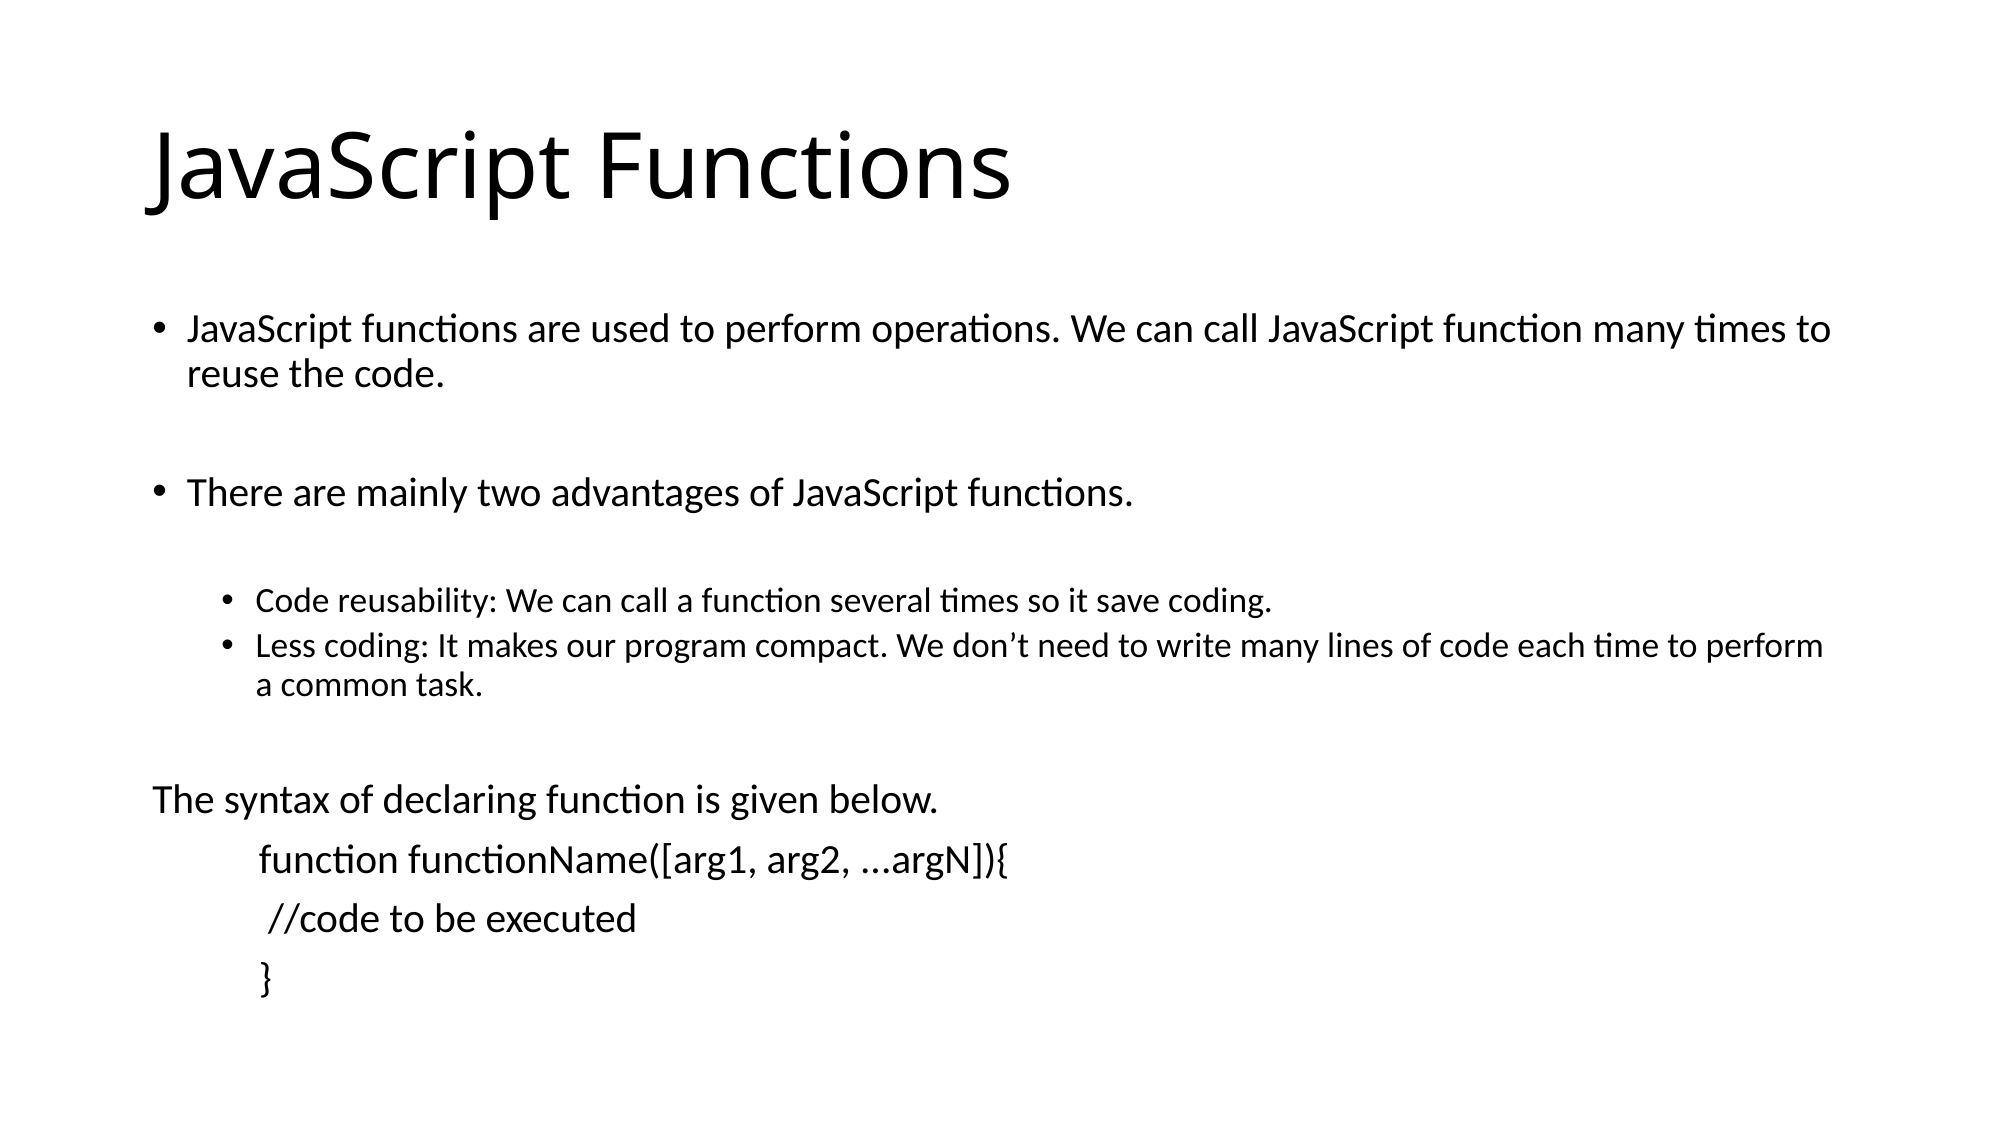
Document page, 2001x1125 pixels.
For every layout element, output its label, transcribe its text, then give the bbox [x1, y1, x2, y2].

title JavaScript Functions [137, 59, 1863, 278]
list JavaScript functions are used to perform operations. We can call JavaScript function many times to reuse the code. There are mainly two advantages of JavaScript functions. Code reusability: We can call a function several times so it save coding. Less coding: It makes our program compact. We don’t need to write many lines of code each time to perform a common task. The syntax of declaring function is given below. function functionName([arg1, arg2, ...argN]){ //code to be executed } [137, 299, 1863, 1014]
